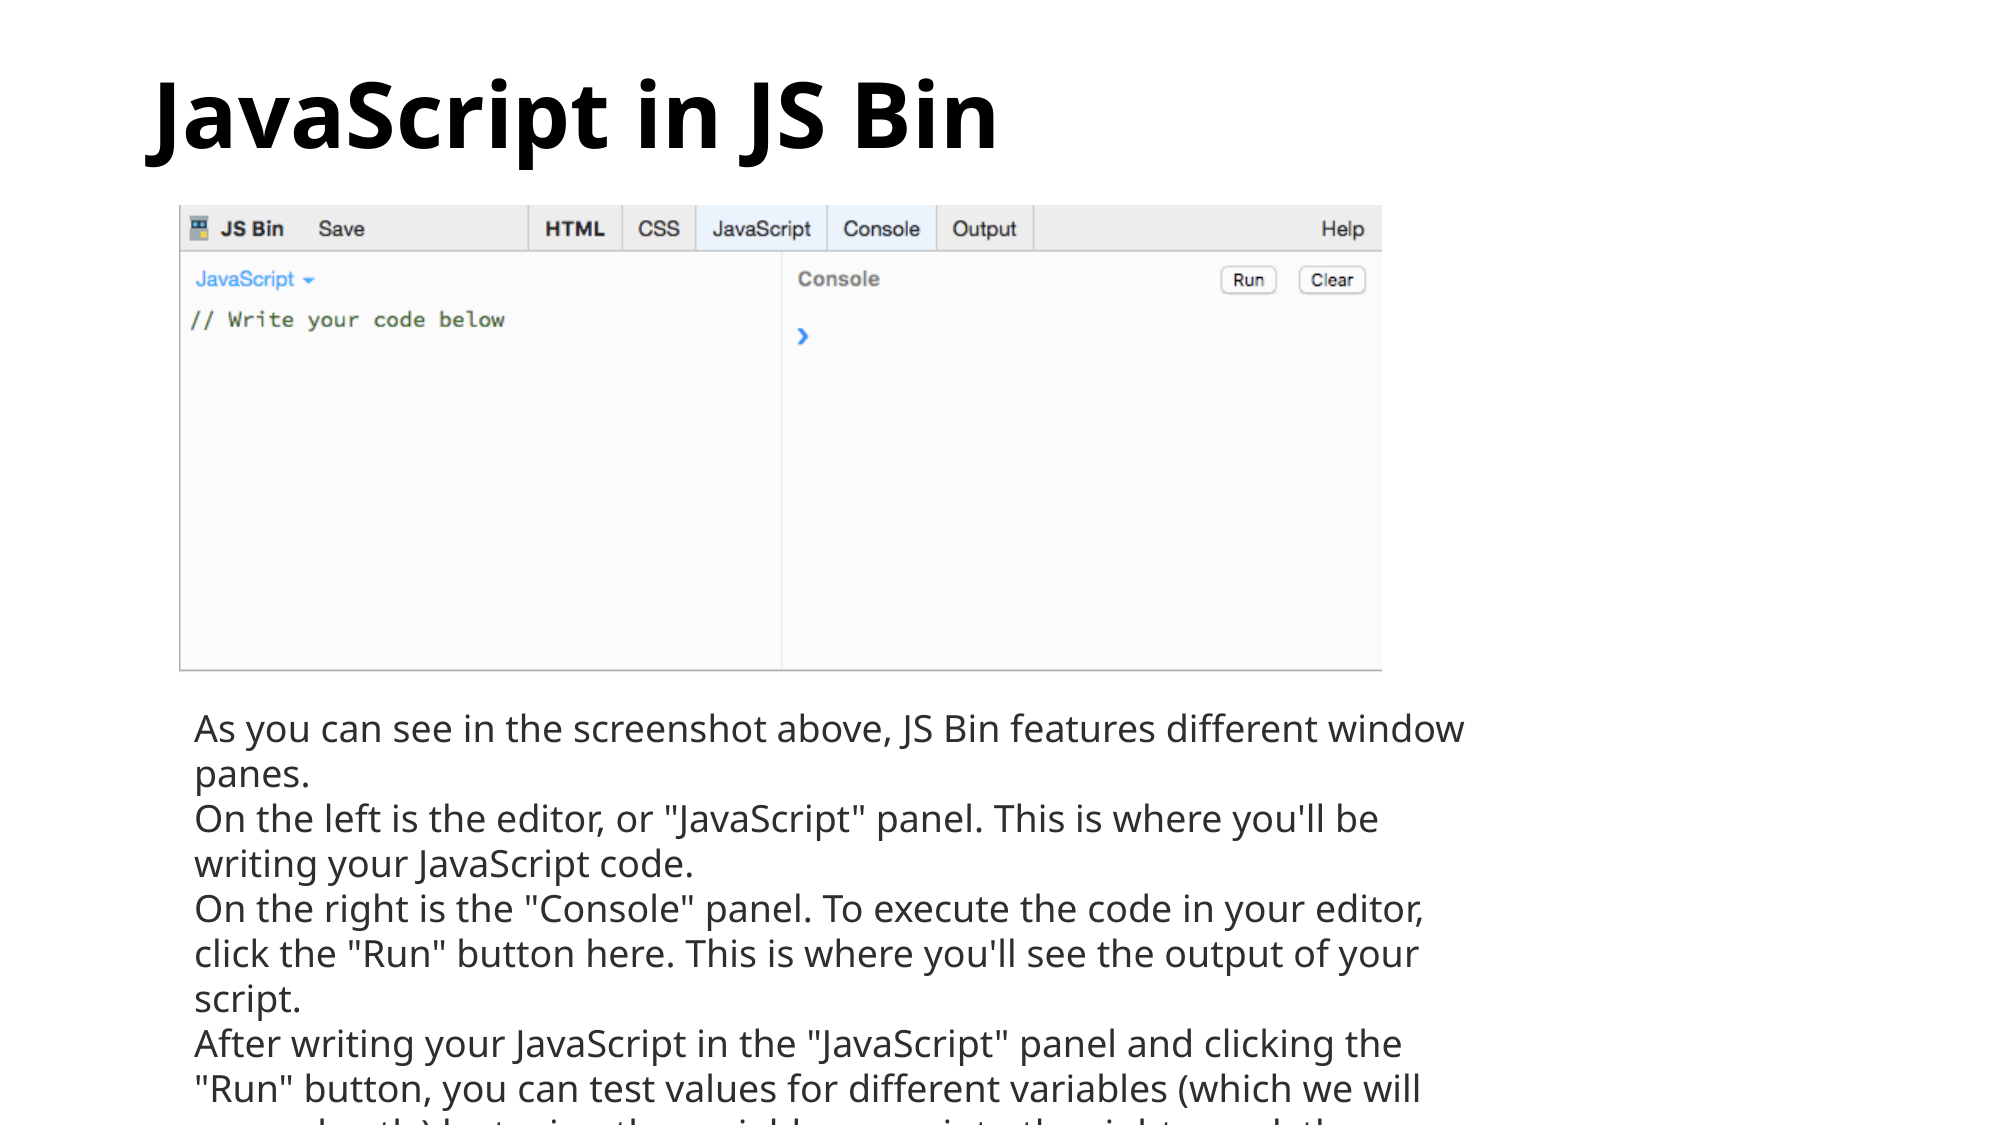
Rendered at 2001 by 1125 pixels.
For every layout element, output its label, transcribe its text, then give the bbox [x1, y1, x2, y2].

title JavaScript in JS Bin [137, 59, 1863, 278]
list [179, 205, 1382, 673]
text_box As you can see in the screenshot above, JS Bin features different window panes. On the left is the editor, or "JavaScript" panel. This is where you'll be writing your JavaScript code. On the right is the "Console" panel. To execute the code in your editor, click the "Run" button here. This is where you'll see the output of your script. After writing your JavaScript in the "JavaScript" panel and clicking the "Run" button, you can test values for different variables (which we will cover shortly) by typing the variable name into the right panel, the "Console," and then hitting the "return" key. [179, 697, 1500, 1125]
